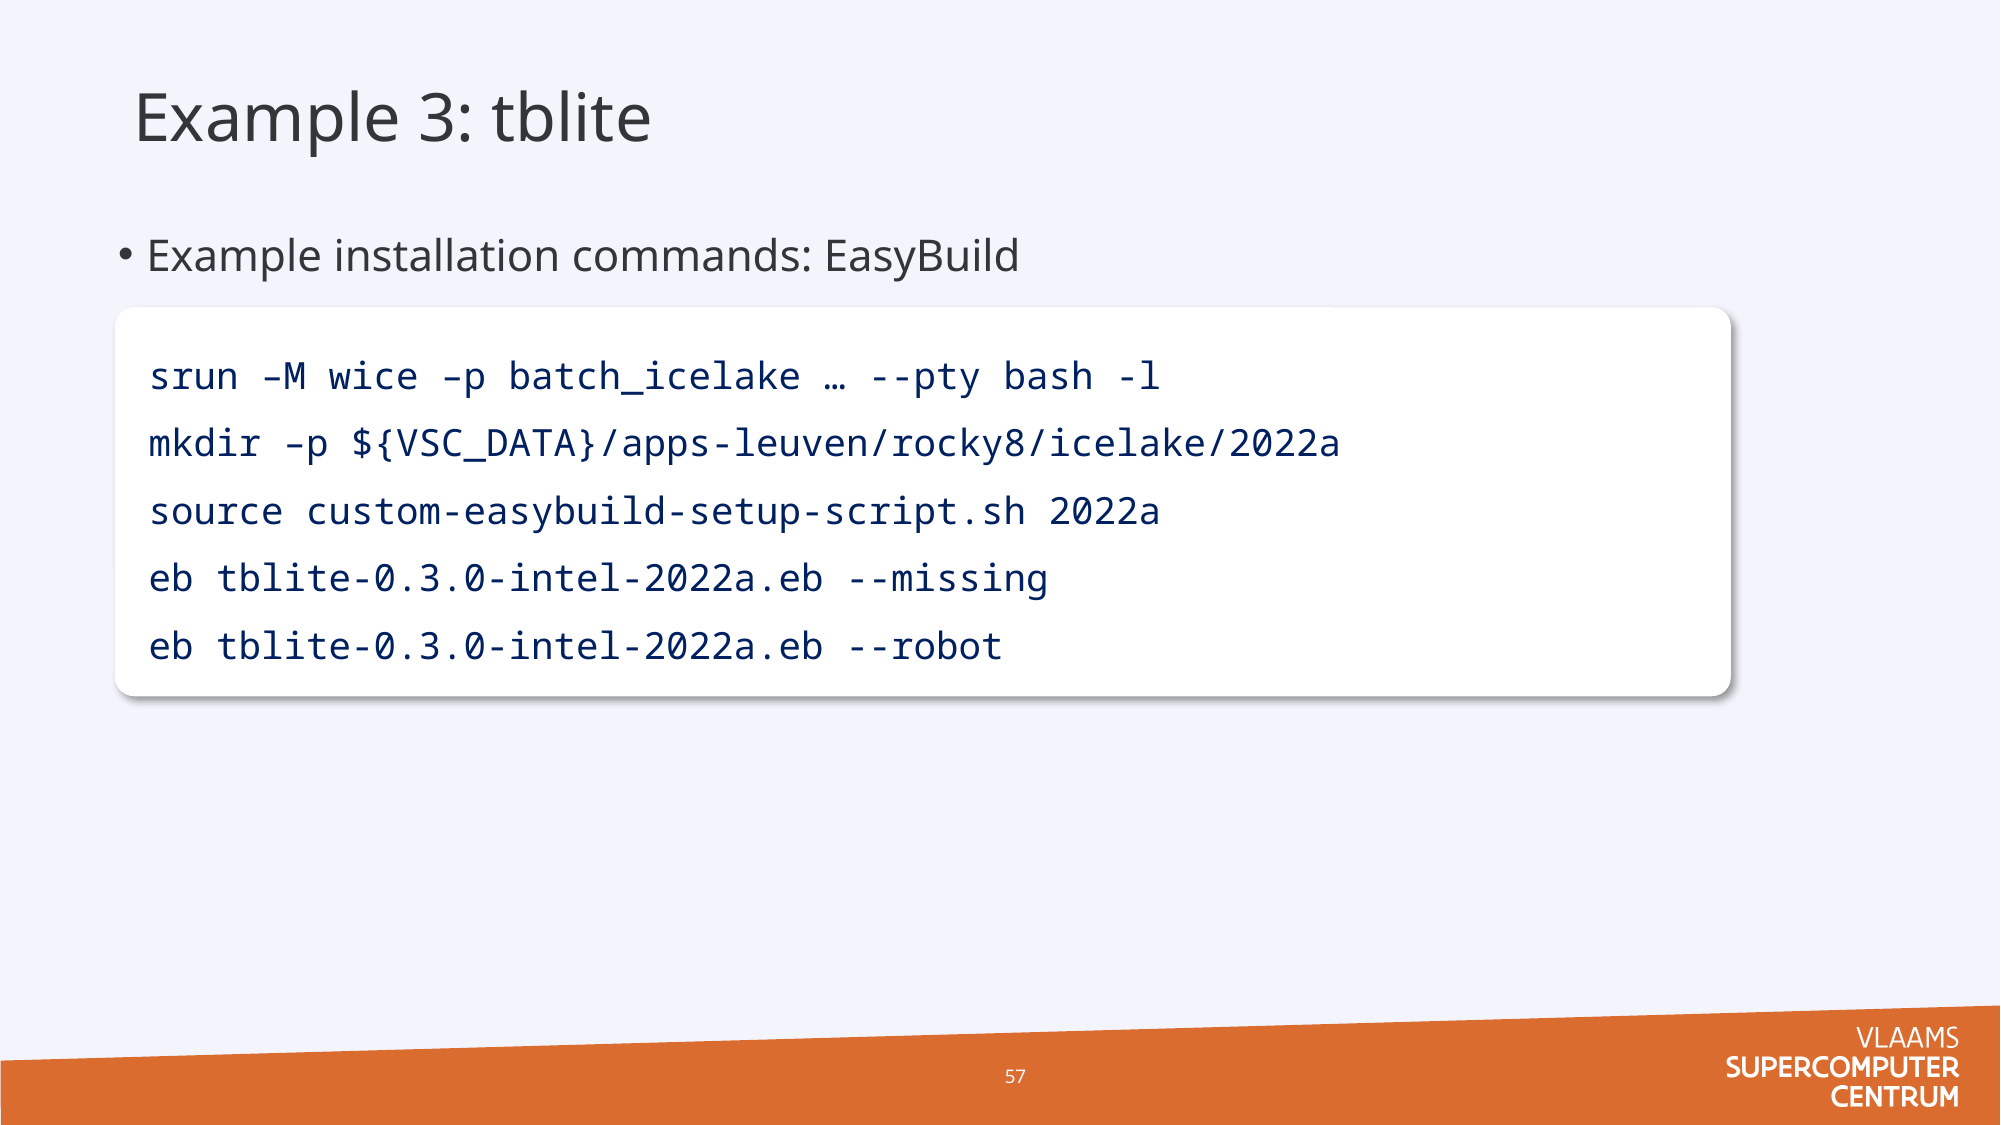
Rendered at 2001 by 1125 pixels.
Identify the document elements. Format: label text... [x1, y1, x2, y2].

text_box [113, 314, 118, 690]
text_box Example 3: tblite [118, 54, 1941, 185]
slide_number 57 [958, 1047, 1042, 1108]
picture [1725, 1021, 1960, 1117]
text_box Example installation commands: EasyBuild [118, 201, 1909, 1010]
